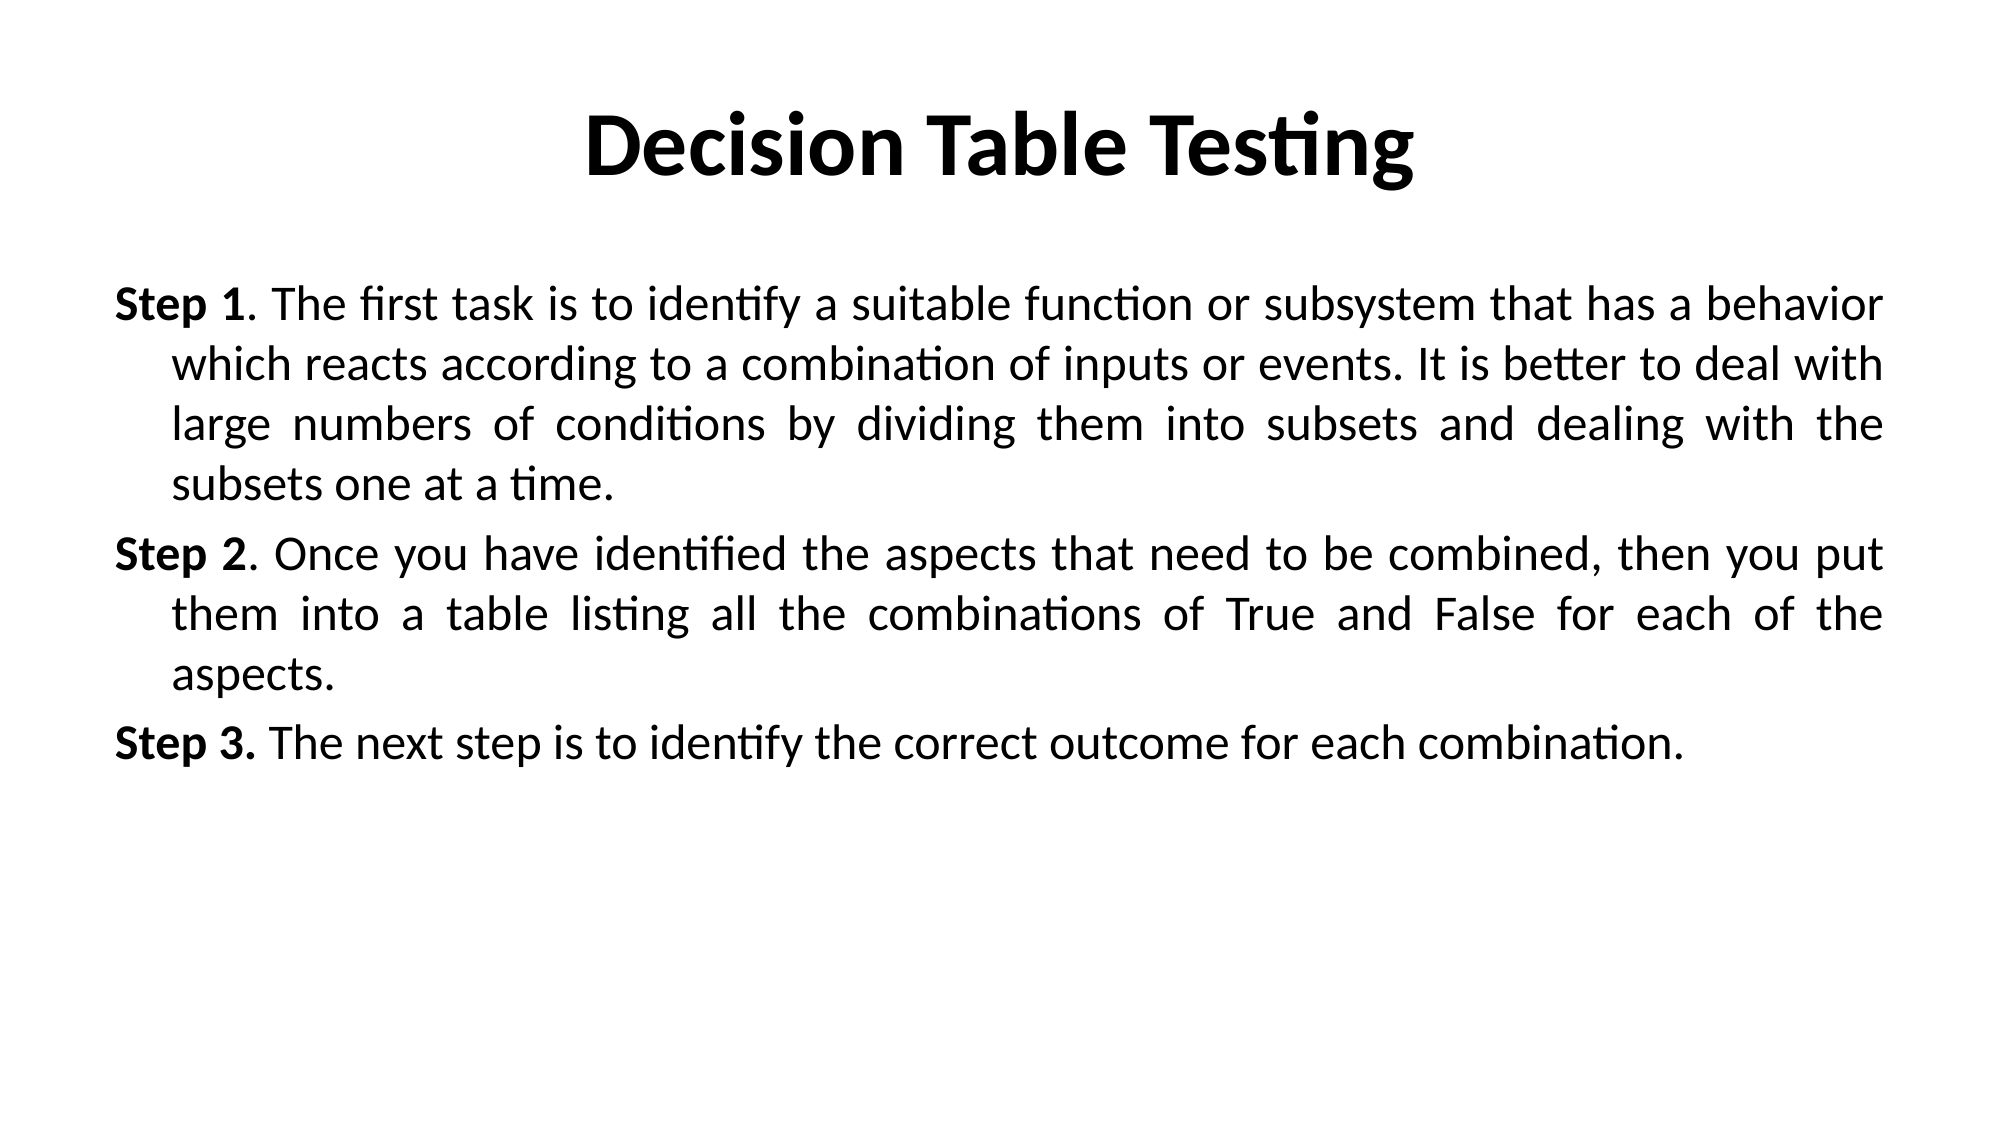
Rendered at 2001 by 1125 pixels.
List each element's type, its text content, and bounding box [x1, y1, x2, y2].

list Step 1. The first task is to identify a suitable function or subsystem that has a behavior which reacts according to a combination of inputs or events. It is better to deal with large numbers of conditions by dividing them into subsets and dealing with the subsets one at a time. Step 2. Once you have identified the aspects that need to be combined, then you put them into a table listing all the combinations of True and False for each of the aspects. Step 3. The next step is to identify the correct outcome for each combination. [99, 262, 1901, 1006]
title Decision Table Testing [99, 44, 1901, 233]
